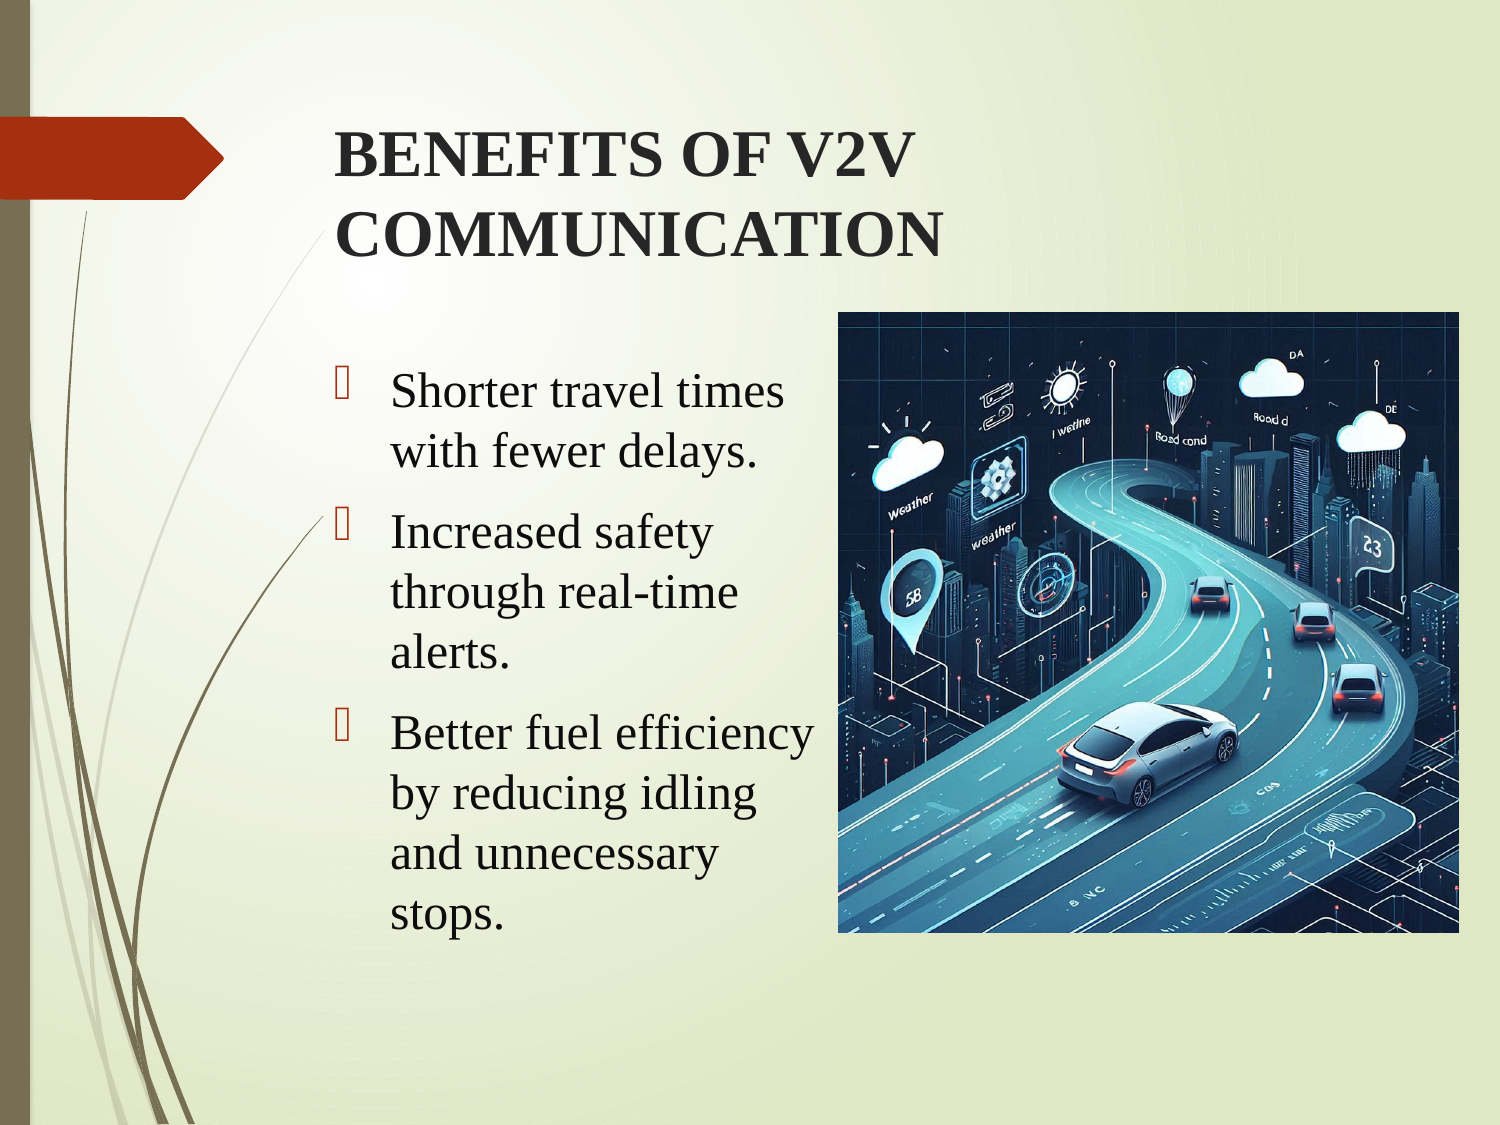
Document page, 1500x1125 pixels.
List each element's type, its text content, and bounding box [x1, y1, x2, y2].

picture [838, 312, 1459, 933]
title BENEFITS OF V2V COMMUNICATION [319, 102, 1400, 313]
list Shorter travel times with fewer delays. Increased safety through real-time alerts. Better fuel efficiency by reducing idling and unnecessary stops. [318, 350, 839, 970]
